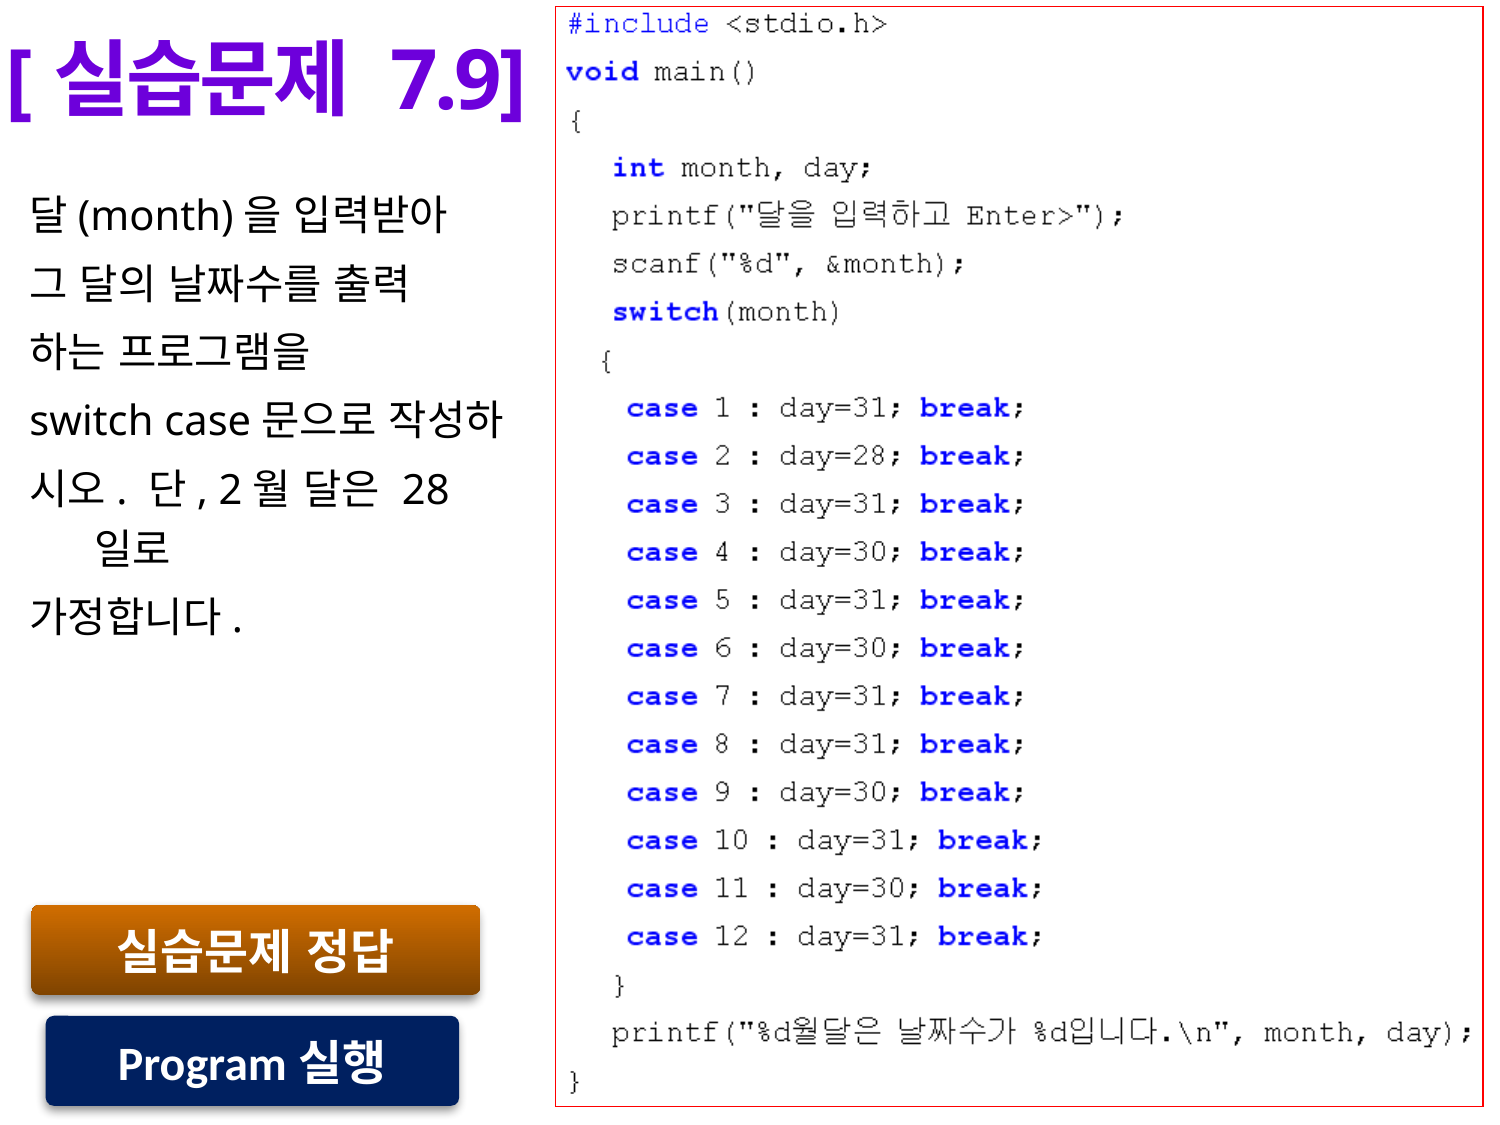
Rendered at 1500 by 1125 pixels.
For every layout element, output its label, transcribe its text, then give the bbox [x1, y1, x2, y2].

text_box [0, 0, 1500, 75]
list 달(month)을 입력받아 그 달의 날짜수를 출력 하는 프로그램을 switch case문으로 작성하 시오. 단, 2월 달은 28일로 가정합니다. [29, 179, 526, 594]
title [실습문제 7.9] [5, 75, 550, 149]
text_box 실습문제 정답 [31, 904, 481, 996]
text_box Program실행 [45, 1015, 460, 1106]
picture [556, 6, 1483, 1107]
